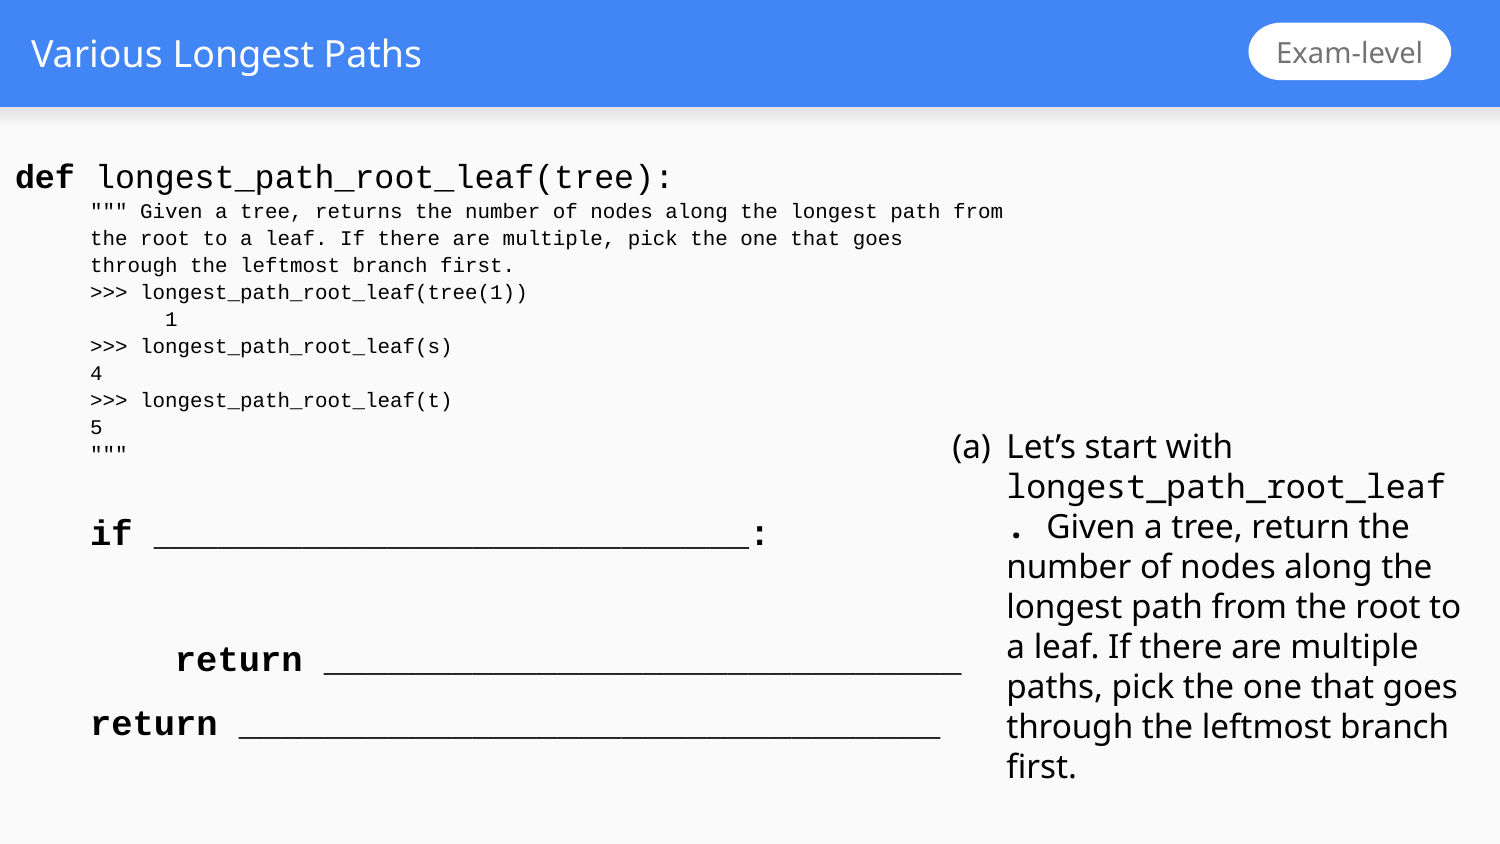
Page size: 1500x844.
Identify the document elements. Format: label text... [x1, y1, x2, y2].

text_box def longest_path_root_leaf(tree): """ Given a tree, returns the number of nodes along the longest path from the root to a leaf. If there are multiple, pick the one that goes through the leftmost branch first. >>> longest_path_root_leaf(tree(1)) 1 >>> longest_path_root_leaf(s) 4 >>> longest_path_root_leaf(t) 5 """ if ____________________________: return ______________________________ return _________________________________ [0, 140, 1096, 844]
text_box Let’s start with longest_path_root_leaf. Given a tree, return the number of nodes along the longest path from the root to a leaf. If there are multiple paths, pick the one that goes through the leftmost branch first. [916, 410, 1480, 844]
text_box Exam-level [1248, 22, 1452, 81]
title Various Longest Paths [16, 2, 1464, 102]
